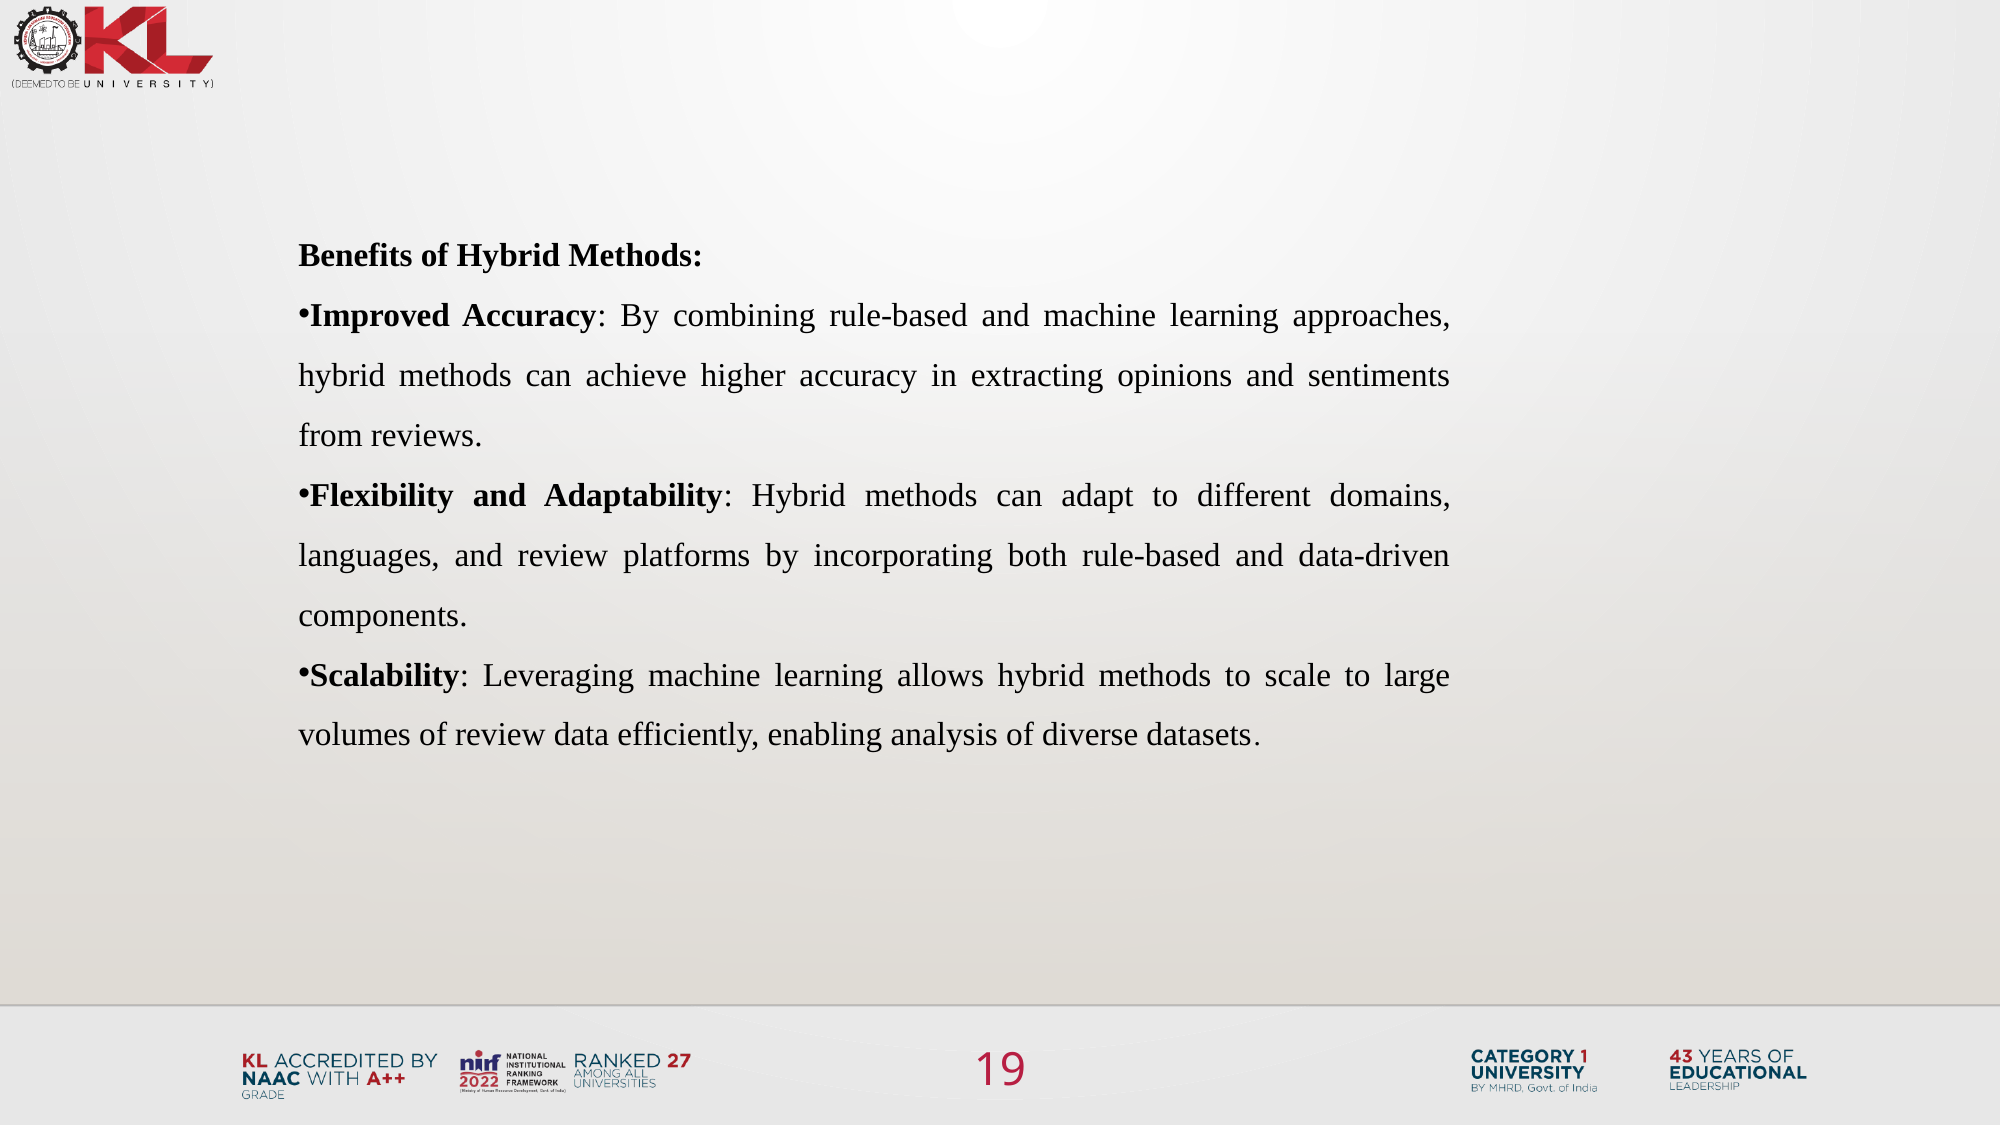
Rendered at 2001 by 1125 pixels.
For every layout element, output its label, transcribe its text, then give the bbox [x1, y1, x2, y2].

picture [238, 1045, 716, 1103]
picture [12, 5, 213, 88]
text_box Benefits of Hybrid Methods: Improved Accuracy: By combining rule-based and machine learning approaches, hybrid methods can achieve higher accuracy in extracting opinions and sentiments from reviews. Flexibility and Adaptability: Hybrid methods can adapt to different domains, languages, and review platforms by incorporating both rule-based and data-driven components. Scalability: Leveraging machine learning allows hybrid methods to scale to large volumes of review data efficiently, enabling analysis of diverse datasets. [283, 206, 1467, 760]
picture [1447, 1045, 1814, 1101]
slide_number 19 [933, 1031, 1067, 1115]
